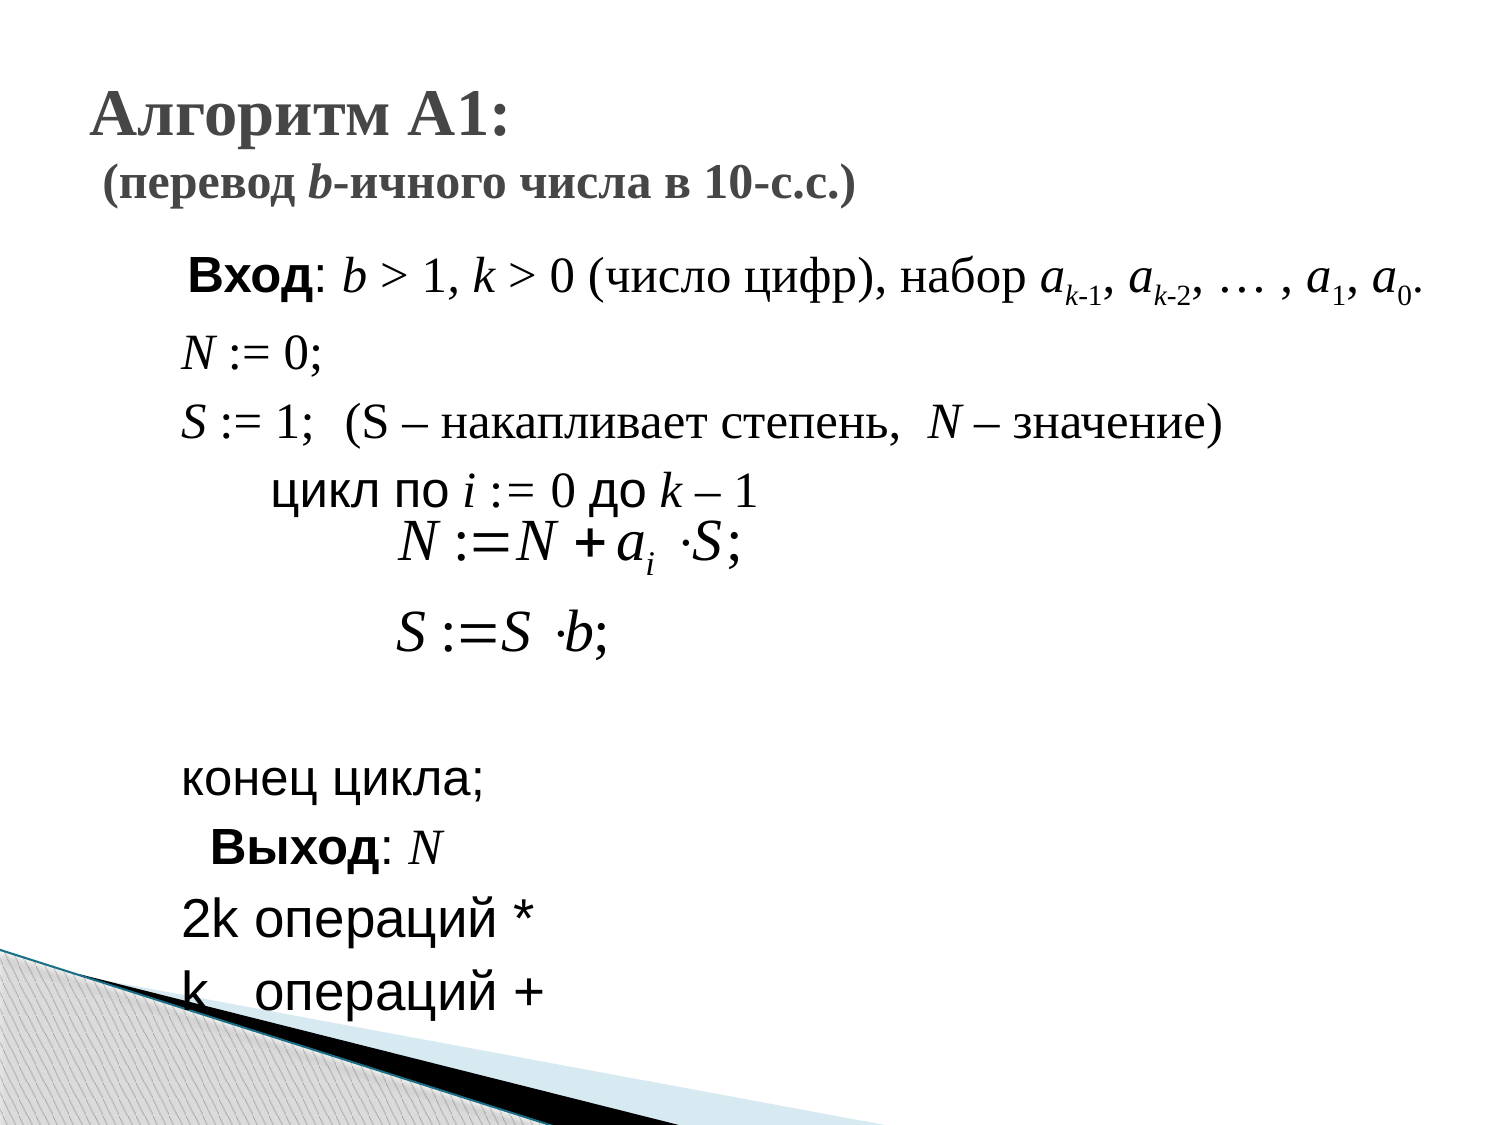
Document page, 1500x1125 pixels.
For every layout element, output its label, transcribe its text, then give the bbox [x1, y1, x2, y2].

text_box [386, 503, 751, 674]
list Вход: b > 1, k > 0 (число цифр), набор ak-1, ak-2, … , a1, a0. N := 0; S := 1; (S – накапливает степень, N – значение) цикл по i := 0 до k – 1 конец цикла; Выход: N 2k операций * k операций + [105, 234, 1454, 1055]
title Алгоритм А1: (перевод b-ичного числа в 10-с.с.) [75, 45, 1425, 233]
